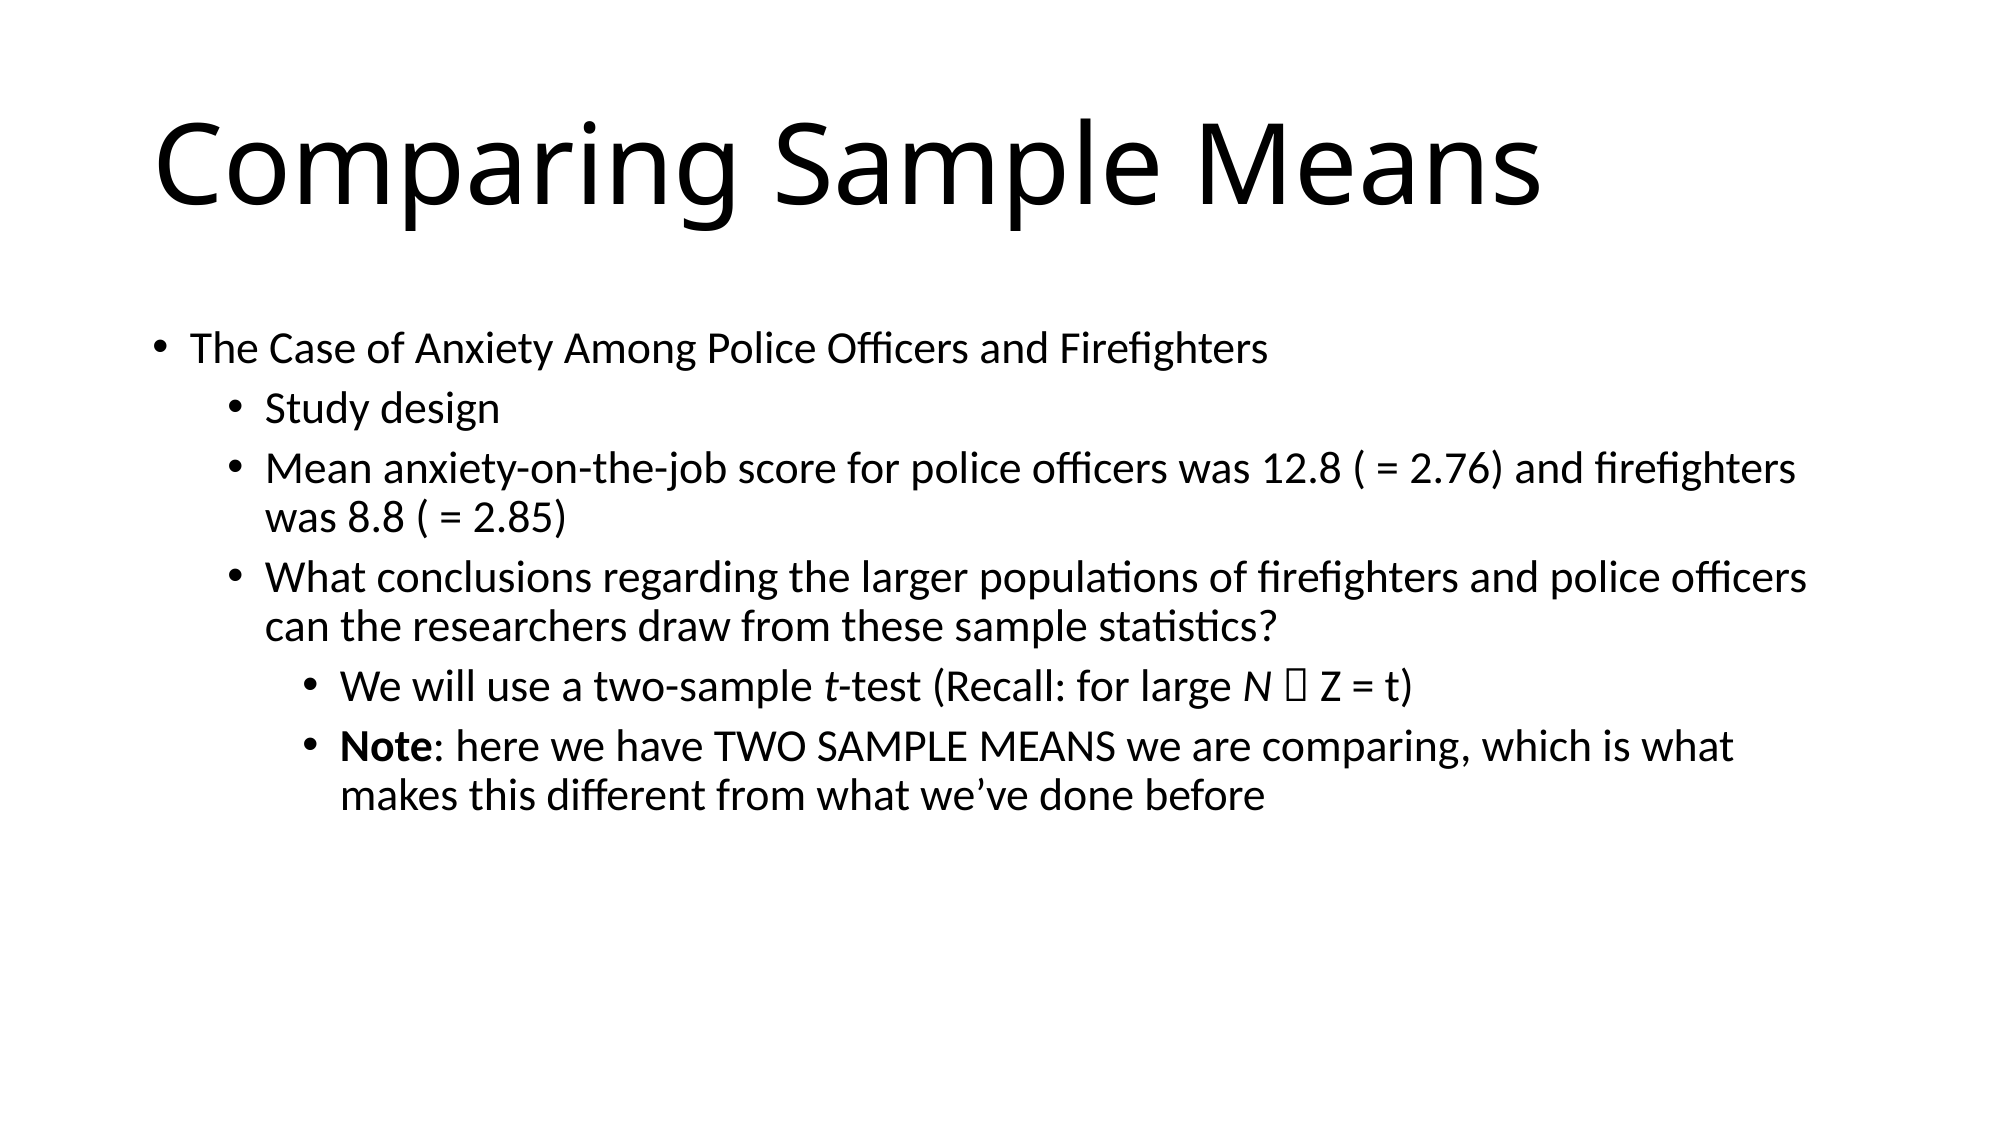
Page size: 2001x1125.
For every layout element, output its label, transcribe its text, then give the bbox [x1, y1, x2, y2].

title Comparing Sample Means [137, 59, 1863, 278]
